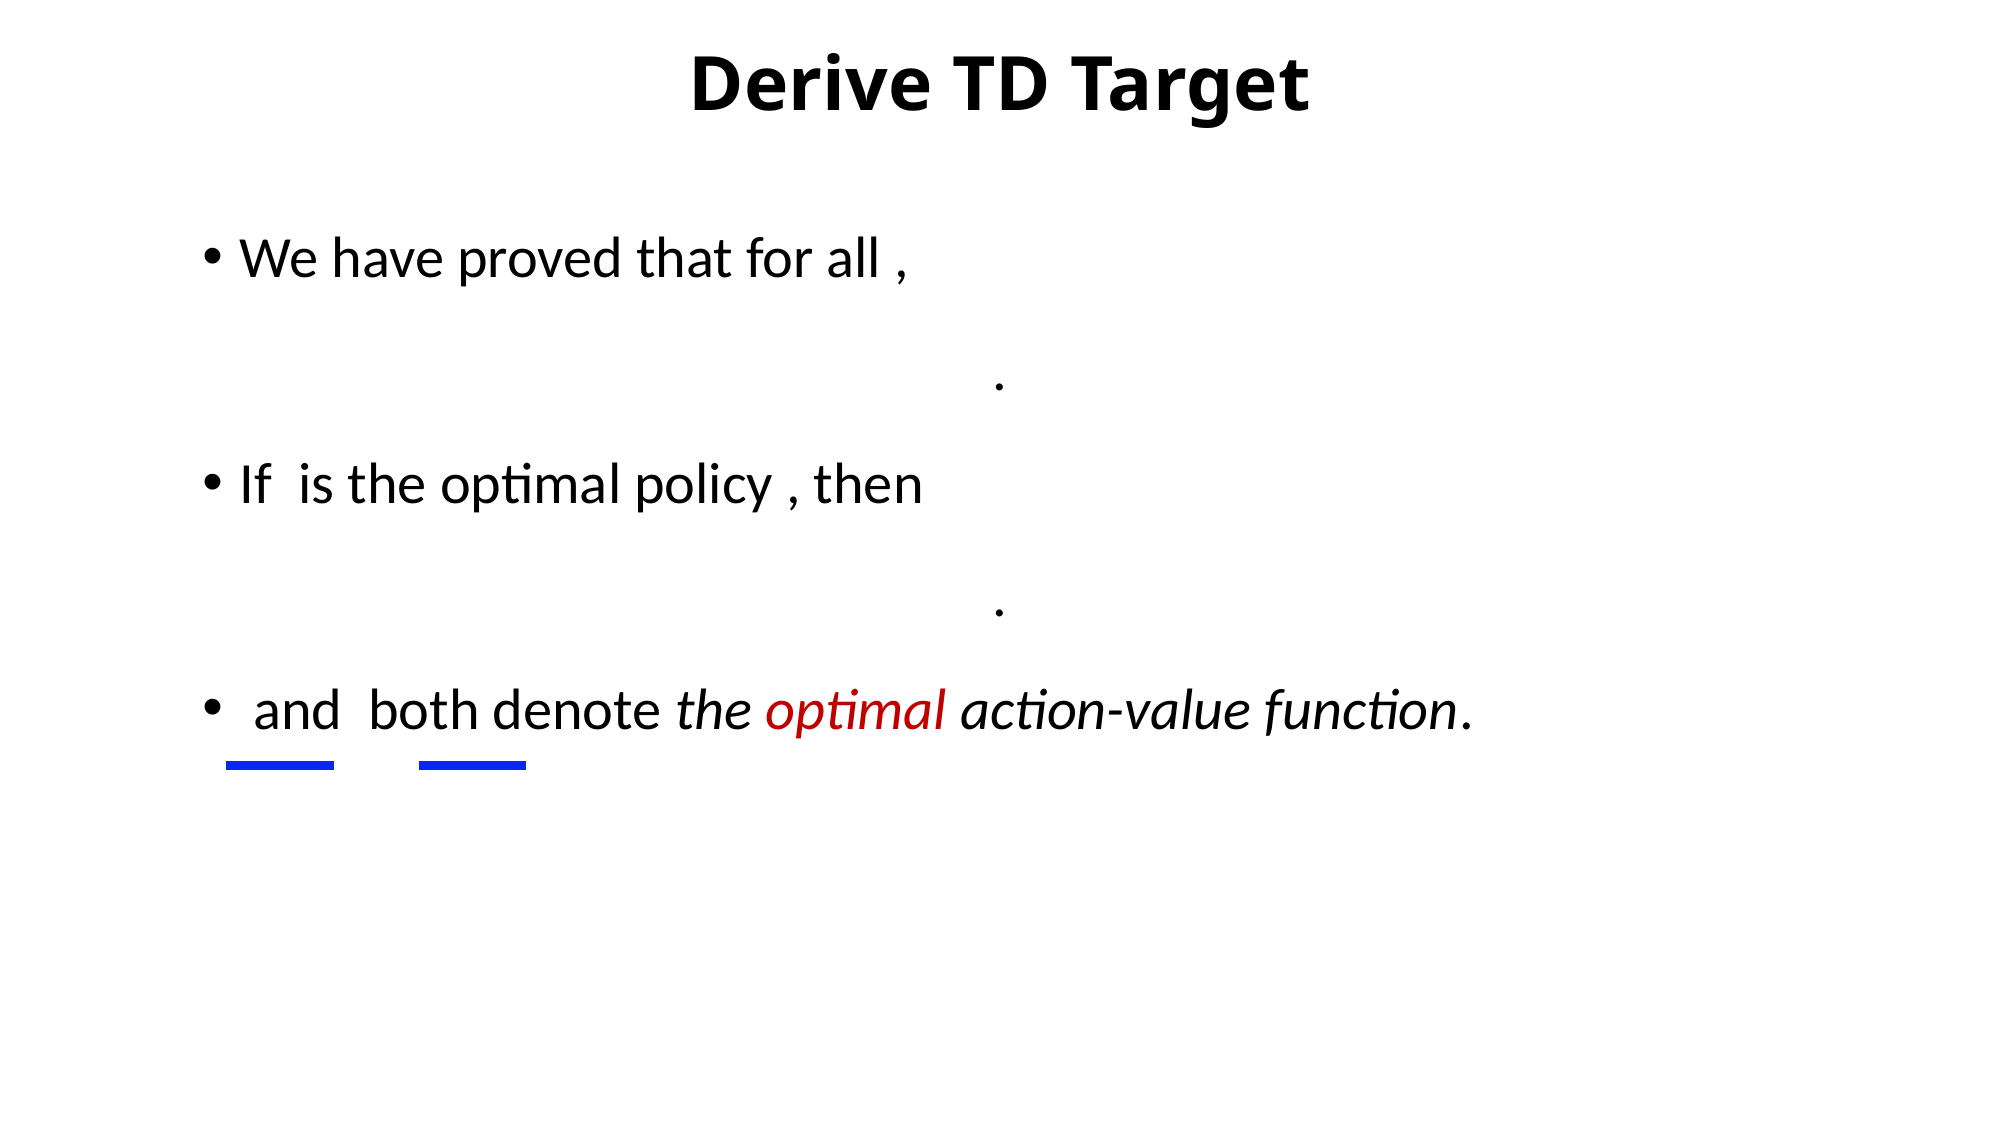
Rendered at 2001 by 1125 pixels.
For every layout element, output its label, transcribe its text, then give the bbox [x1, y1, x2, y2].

title Derive TD Target [0, 1, 2000, 172]
